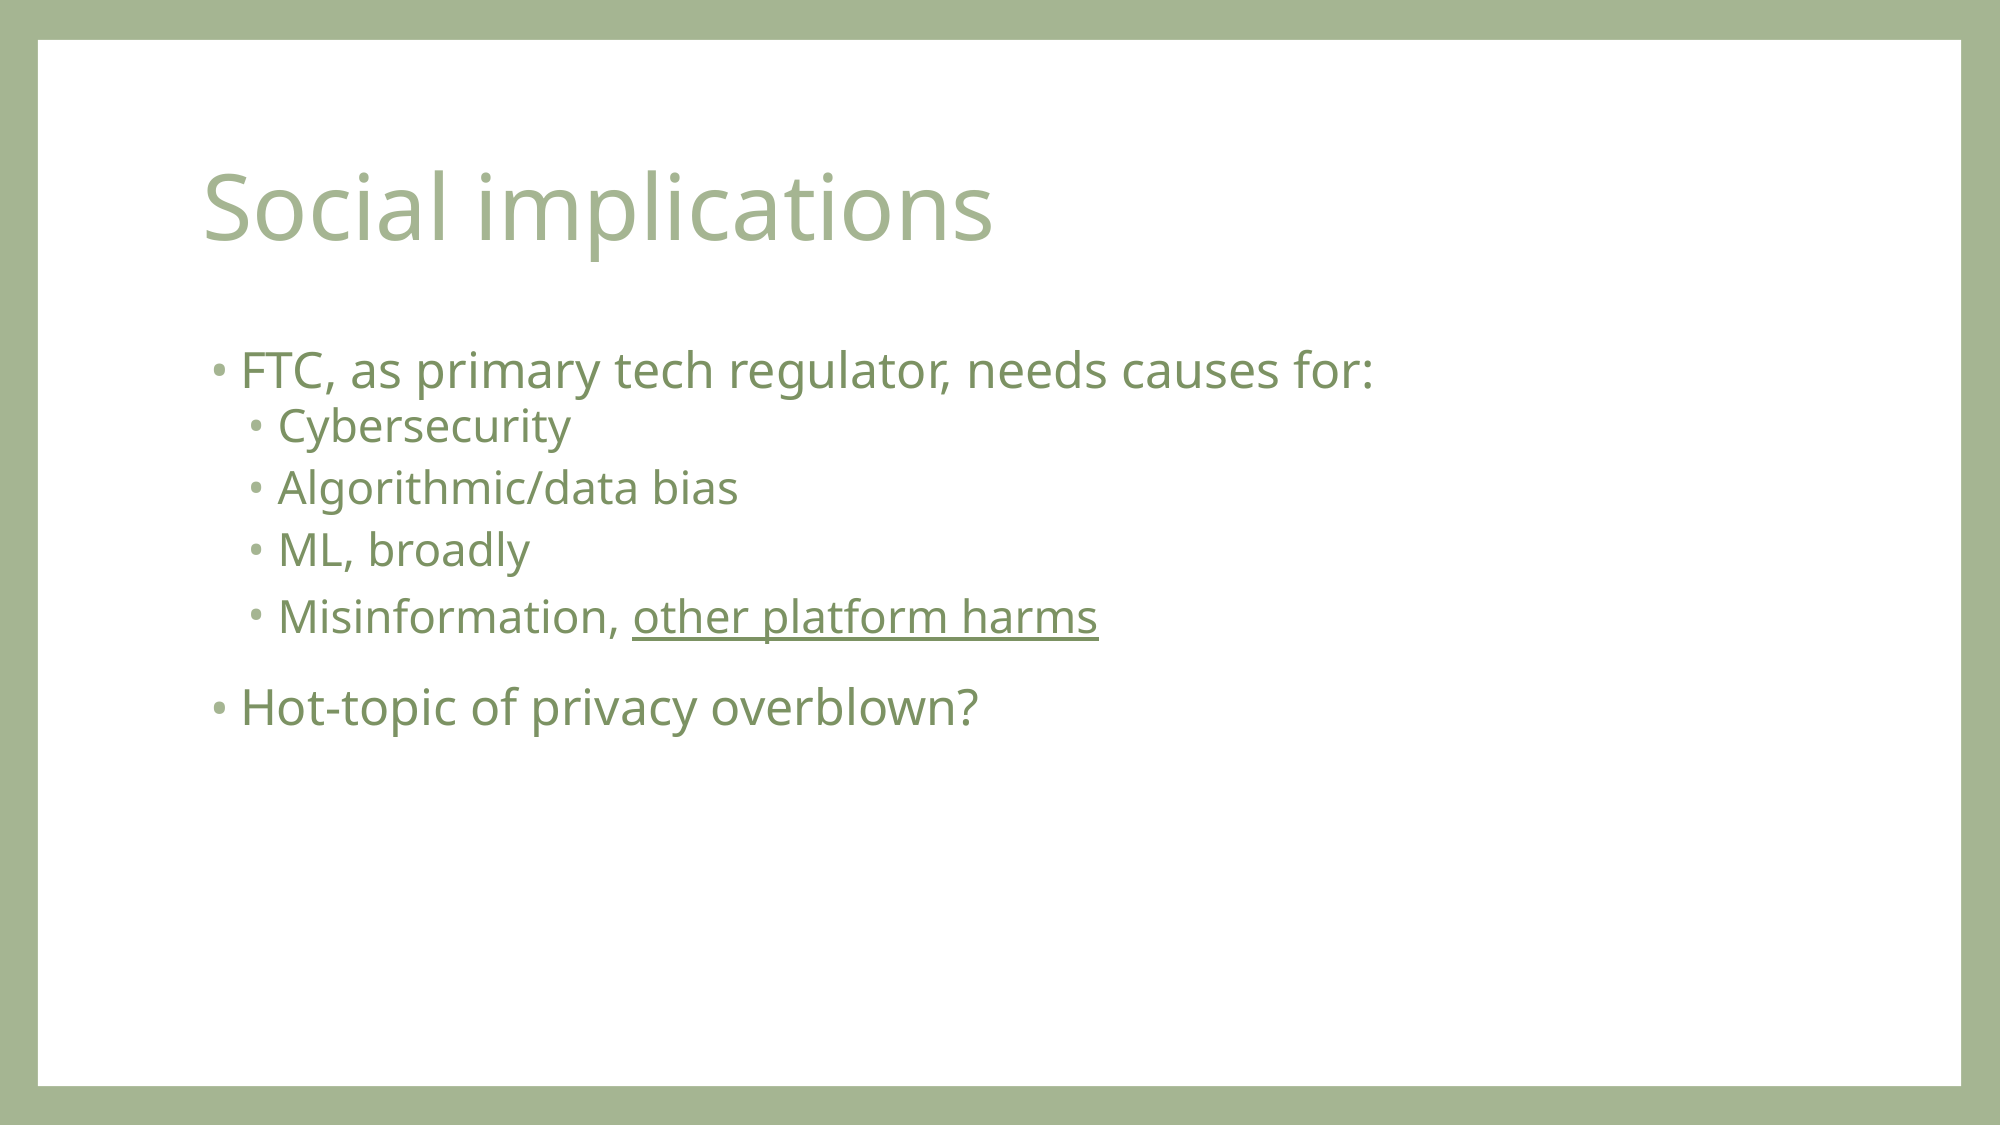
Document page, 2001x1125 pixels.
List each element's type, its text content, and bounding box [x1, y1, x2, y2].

title Social implications [187, 99, 1808, 323]
list FTC, as primary tech regulator, needs causes for: Cybersecurity Algorithmic/data bias ML, broadly Misinformation, other platform harms Hot-topic of privacy overblown? [187, 337, 1808, 1000]
